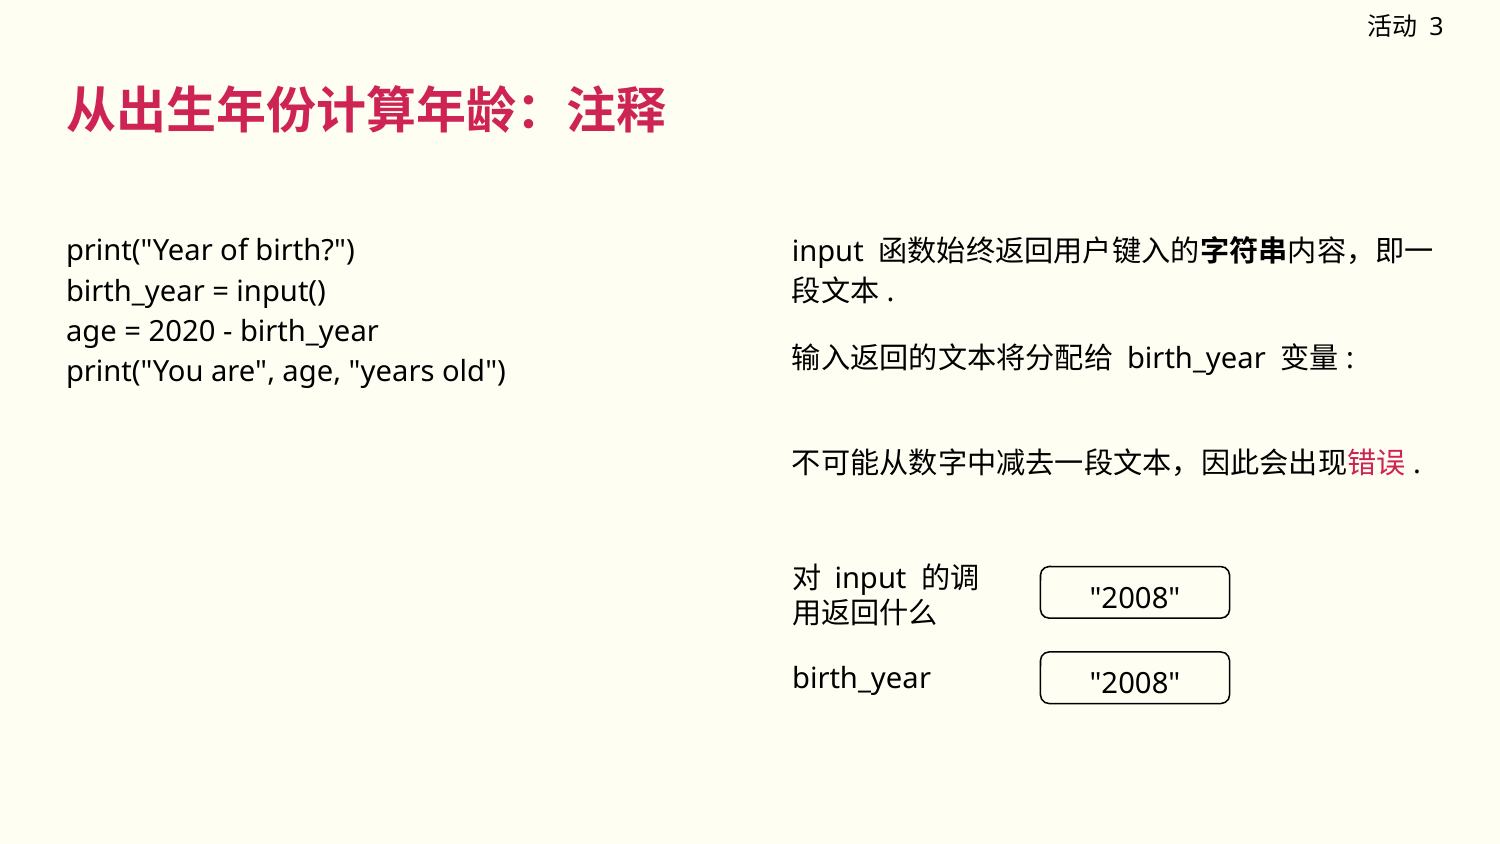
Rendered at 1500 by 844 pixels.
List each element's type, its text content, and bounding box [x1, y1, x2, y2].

text_box input 函数始终返回用户键入的字符串内容，即一段文本. [776, 212, 1448, 318]
text_box 不可能从数字中减去一段文本，因此会出现错误. [776, 424, 1448, 530]
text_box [776, 643, 1230, 704]
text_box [776, 543, 1230, 641]
text_box print("Year of birth?") birth_year = input() age = 2020 - birth_year print("You are", age, "years old") [51, 211, 777, 407]
text_box 从出生年份计算年龄：注释 [51, 51, 1449, 167]
subtitle 活动 3 [1122, 0, 1444, 51]
text_box 输入返回的文本将分配给 birth_year 变量: [776, 319, 1448, 417]
